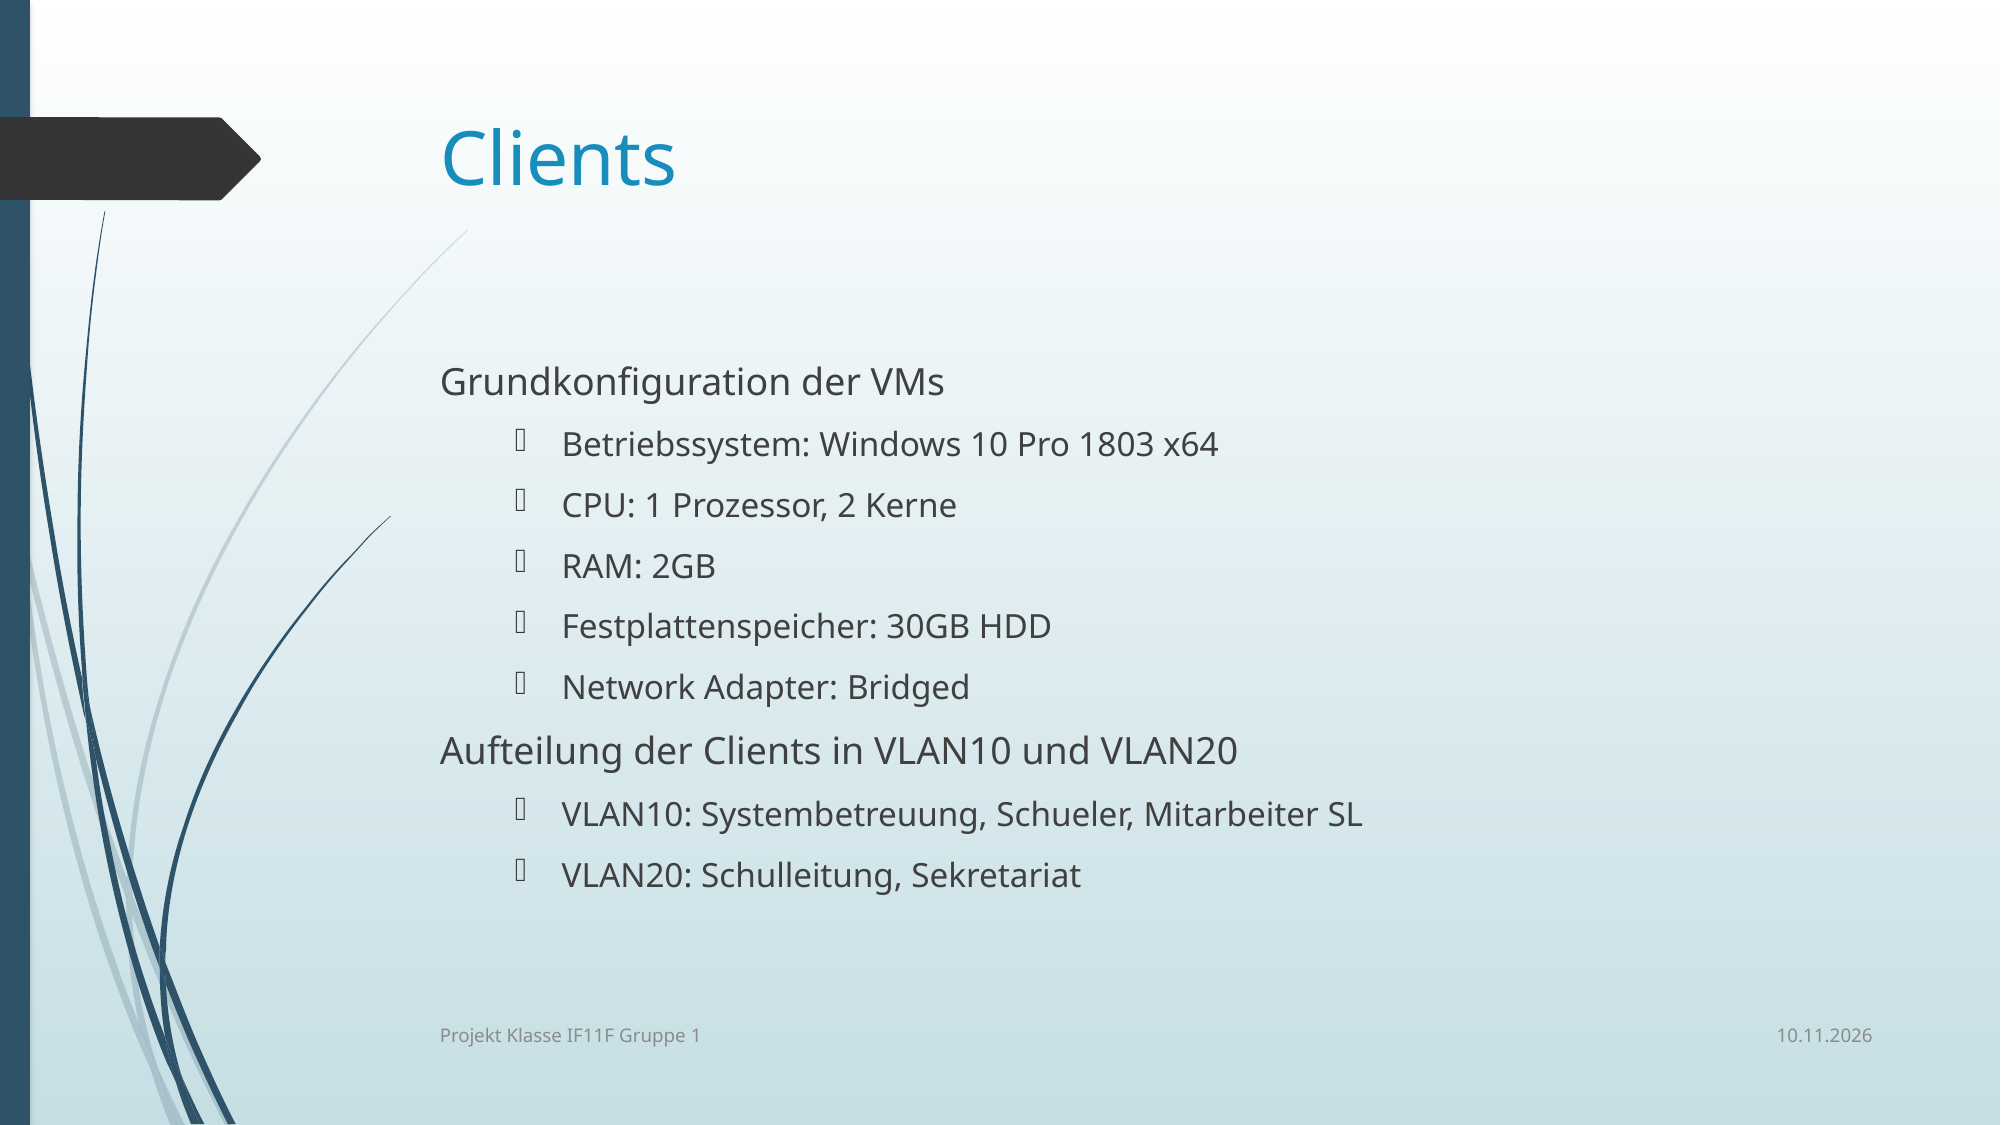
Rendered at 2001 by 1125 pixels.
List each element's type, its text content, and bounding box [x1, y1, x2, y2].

list Grundkonfiguration der VMs Betriebssystem: Windows 10 Pro 1803 x64 CPU: 1 Prozessor, 2 Kerne RAM: 2GB Festplattenspeicher: 30GB HDD Network Adapter: Bridged Aufteilung der Clients in VLAN10 und VLAN20 VLAN10: Systembetreuung, Schueler, Mitarbeiter SL VLAN20: Schulleitung, Sekretariat [424, 350, 1888, 970]
footer Projekt Klasse IF11F Gruppe 1 [424, 1006, 1675, 1067]
title Clients [425, 102, 1888, 313]
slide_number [1699, 1005, 1888, 1067]
